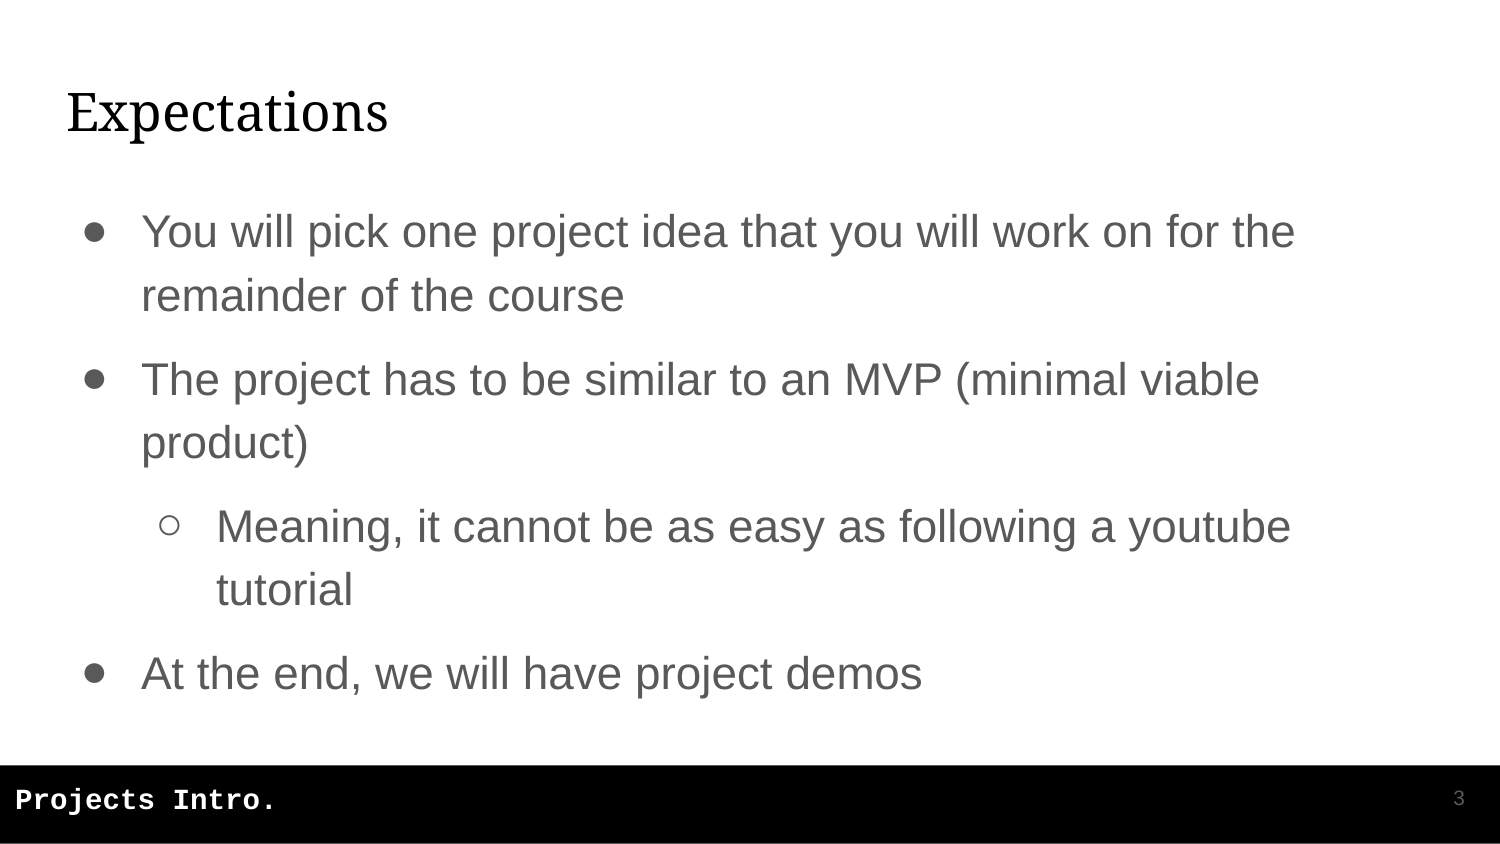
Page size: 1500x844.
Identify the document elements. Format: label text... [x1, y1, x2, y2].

title Expectations [51, 63, 1449, 158]
text_box Projects Intro. [0, 765, 1500, 844]
list You will pick one project idea that you will work on for the remainder of the course The project has to be similar to an MVP (minimal viable product) Meaning, it cannot be as easy as following a youtube tutorial At the end, we will have project demos [51, 178, 1449, 741]
slide_number ‹#› [1389, 764, 1480, 830]
